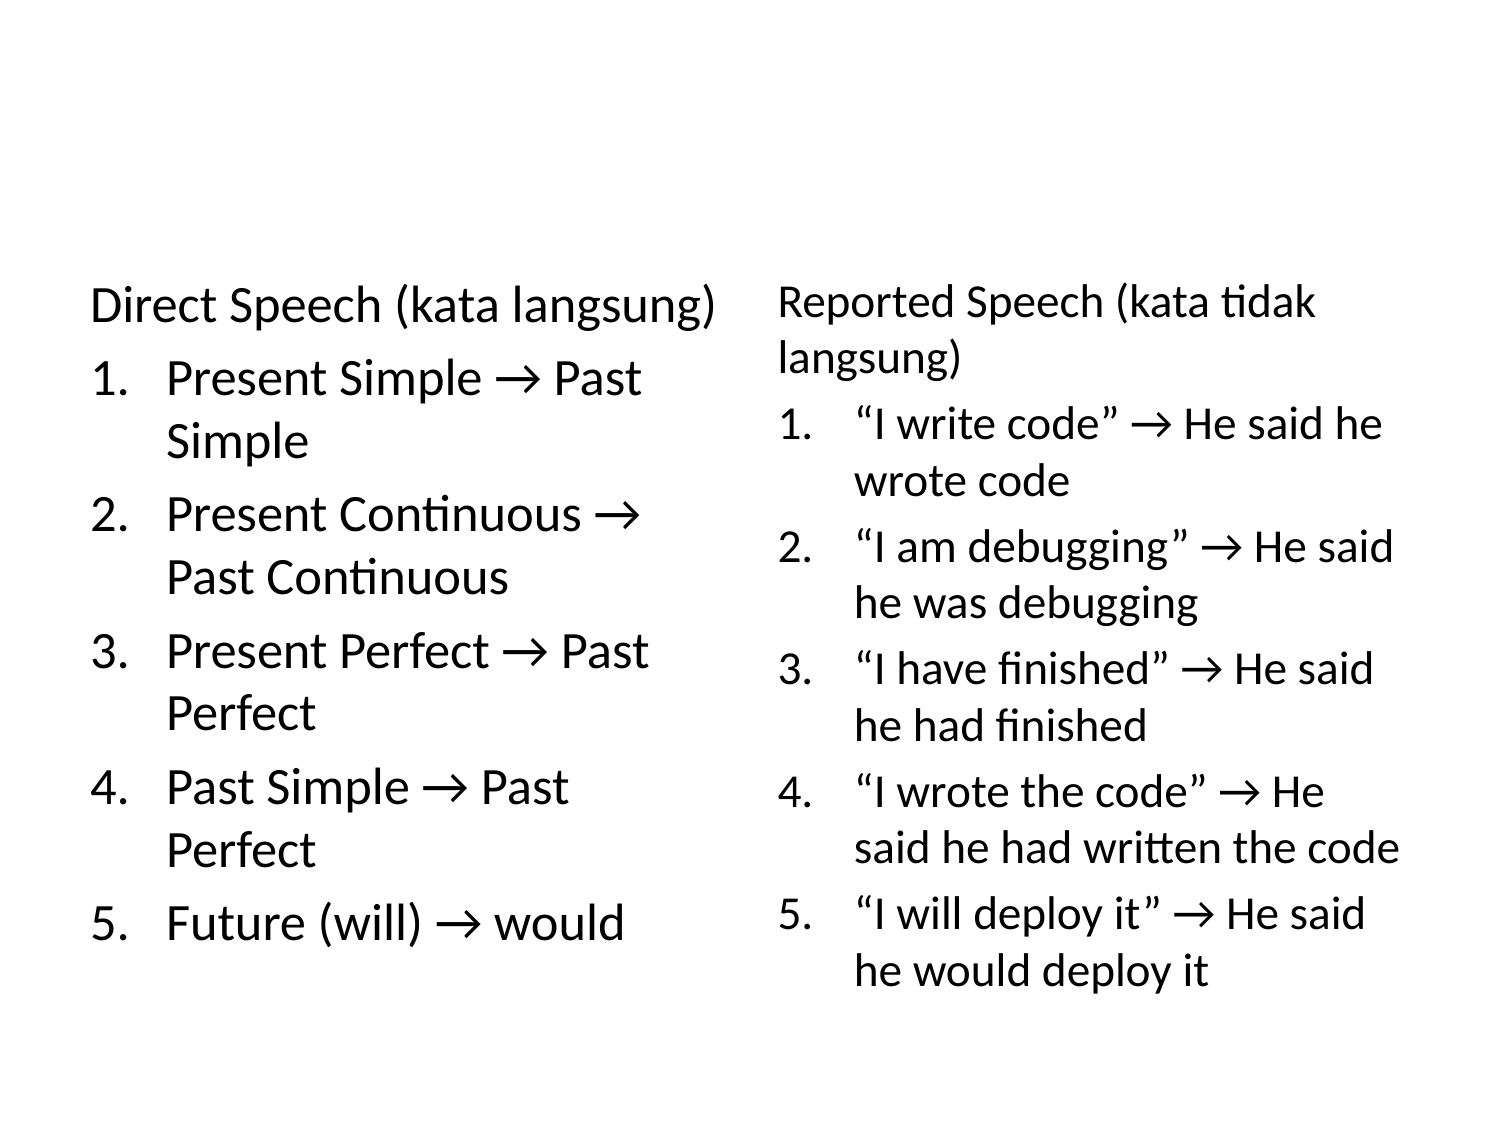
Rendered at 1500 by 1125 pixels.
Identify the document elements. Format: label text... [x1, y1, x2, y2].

list Direct Speech (kata langsung) Present Simple → Past Simple Present Continuous → Past Continuous Present Perfect → Past Perfect Past Simple → Past Perfect Future (will) → would [75, 262, 738, 1005]
list Reported Speech (kata tidak langsung) “I write code” → He said he wrote code “I am debugging” → He said he was debugging “I have finished” → He said he had finished “I wrote the code” → He said he had written the code “I will deploy it” → He said he would deploy it [762, 262, 1425, 1005]
